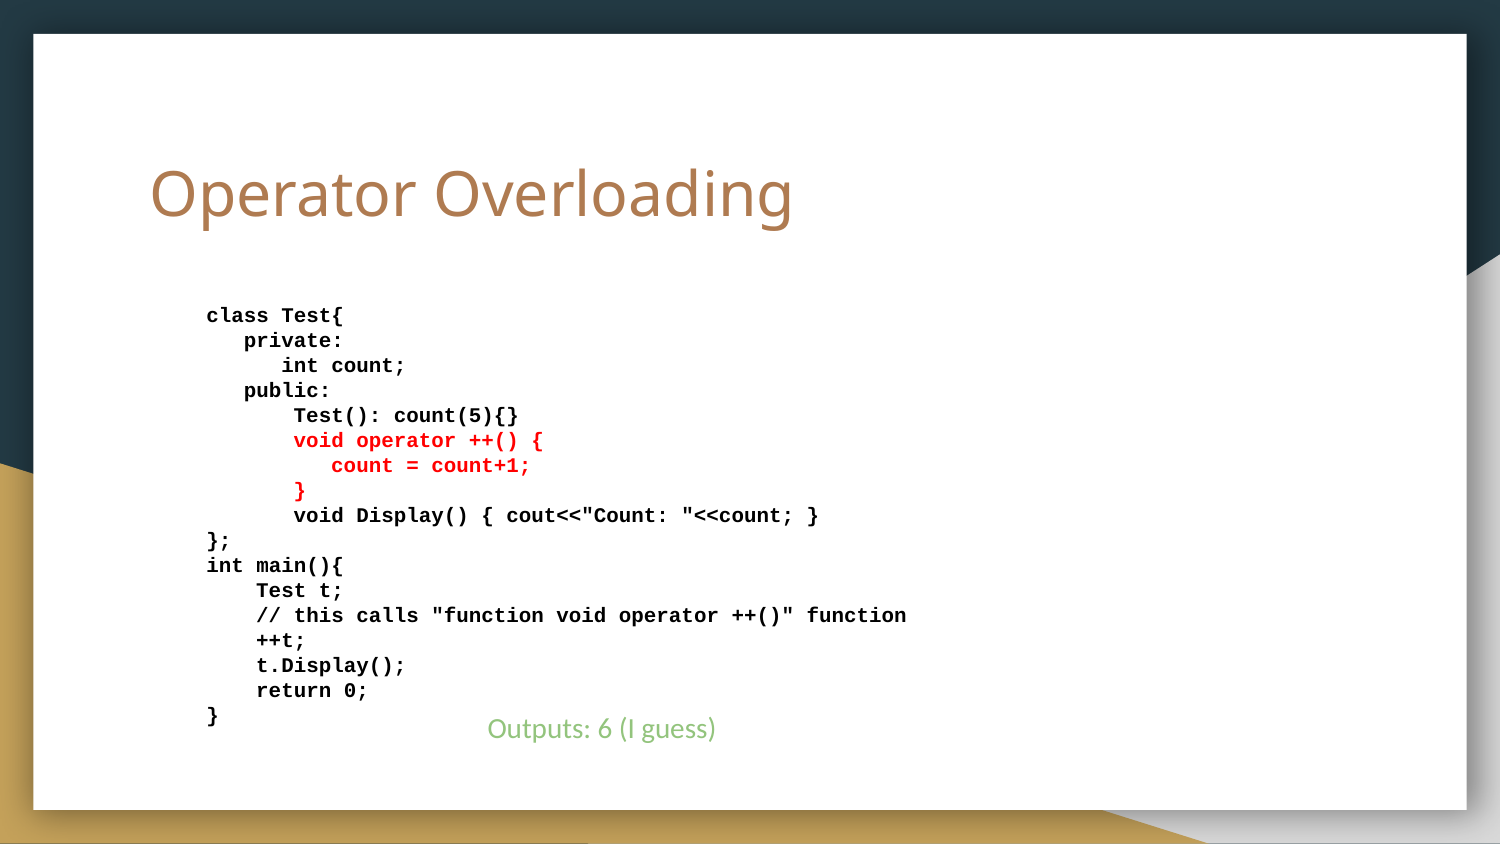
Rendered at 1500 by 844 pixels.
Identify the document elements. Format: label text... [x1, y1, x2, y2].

text_box class Test{ private: int count; public: Test(): count(5){} void operator ++() { count = count+1; } void Display() { cout<<"Count: "<<count; } }; int main(){ Test t; // this calls "function void operator ++()" function ++t; t.Display(); return 0; } [191, 286, 1250, 746]
title Operator Overloading [134, 138, 1366, 296]
text_box Outputs: 6 (I guess) [472, 694, 1500, 818]
